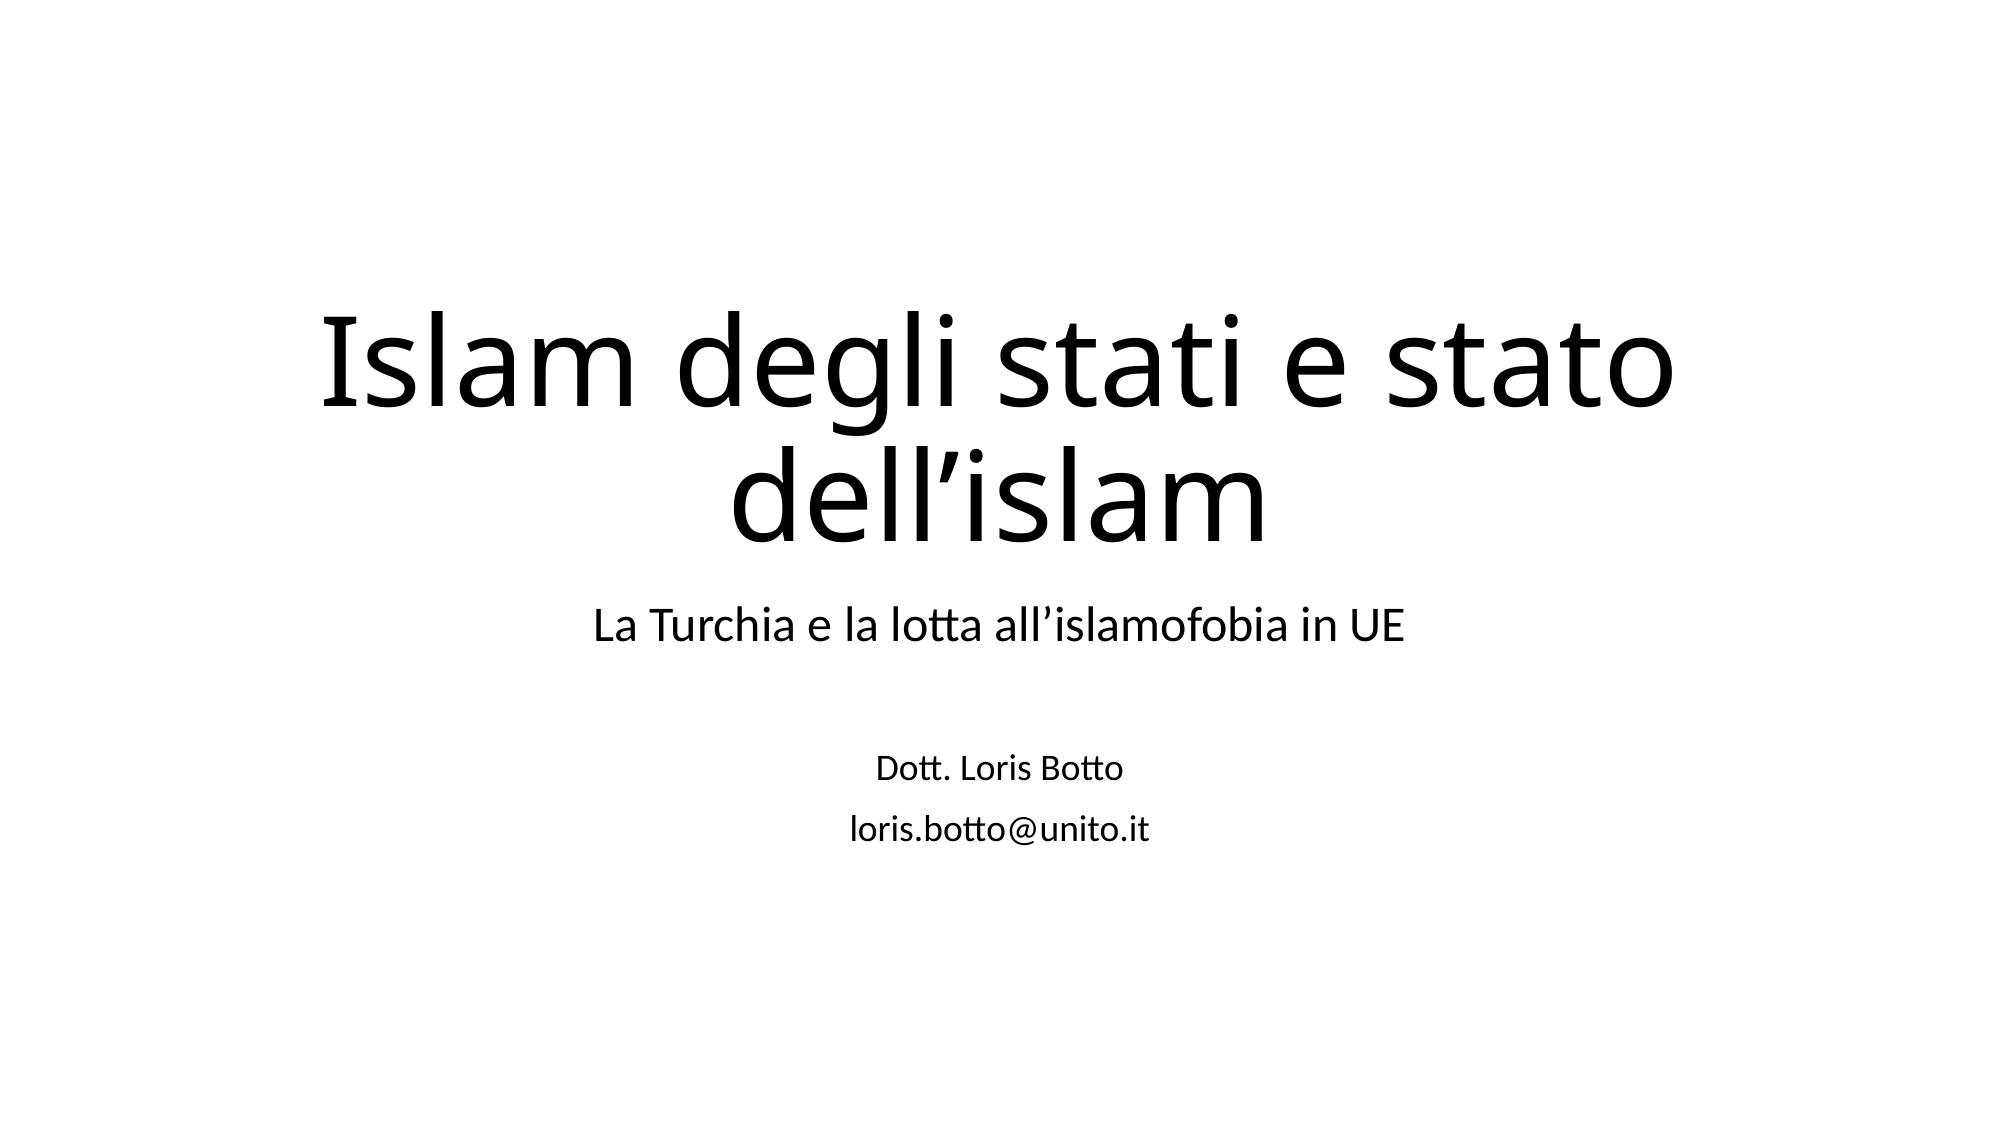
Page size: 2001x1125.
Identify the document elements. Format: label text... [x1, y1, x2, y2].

subtitle La Turchia e la lotta all’islamofobia in UE Dott. Loris Botto loris.botto@unito.it [249, 590, 1750, 863]
title Islam degli stati e stato dell’islam [249, 184, 1750, 576]
